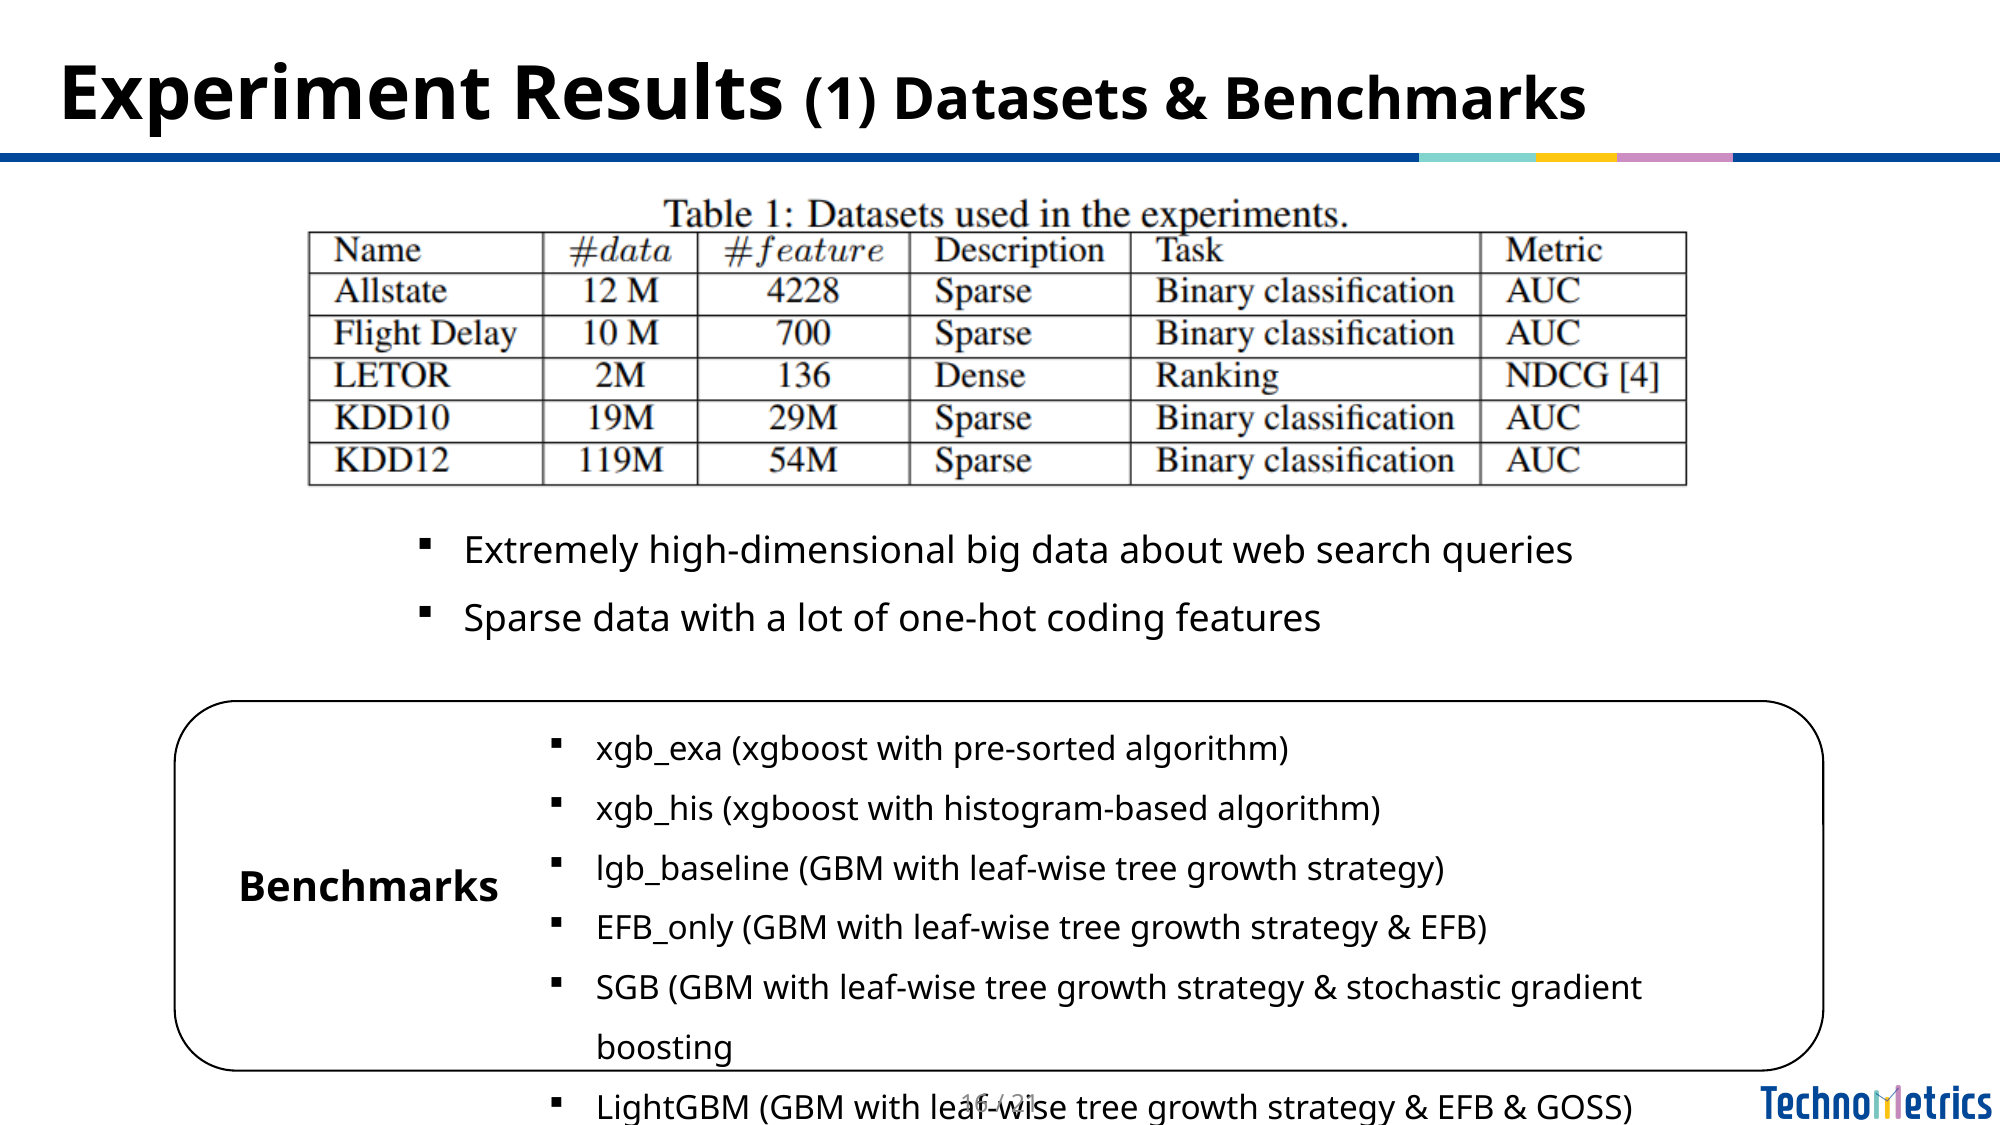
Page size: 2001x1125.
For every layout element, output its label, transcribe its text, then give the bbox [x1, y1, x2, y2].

title Experiment Results (1) Datasets & Benchmarks [44, 33, 1954, 157]
slide_number 16 / 21 [919, 1083, 1055, 1125]
text_box Benchmarks [223, 852, 515, 918]
text_box xgb_exa (xgboost with pre-sorted algorithm) xgb_his (xgboost with histogram-based algorithm) lgb_baseline (GBM with leaf-wise tree growth strategy) EFB_only (GBM with leaf-wise tree growth strategy & EFB) SGB (GBM with leaf-wise tree growth strategy & stochastic gradient boosting LightGBM (GBM with leaf-wise tree growth strategy & EFB & GOSS) [534, 699, 1795, 709]
text_box [173, 700, 1825, 1072]
text_box Extremely high-dimensional big data about web search queries Sparse data with a lot of one-hot coding features [401, 497, 1596, 647]
picture [1795, 1073, 2001, 1125]
text_box xgb_exa (xgboost with pre-sorted algorithm) xgb_his (xgboost with histogram-based algorithm) lgb_baseline (GBM with leaf-wise tree growth strategy) EFB_only (GBM with leaf-wise tree growth strategy & EFB) SGB (GBM with leaf-wise tree growth strategy & stochastic gradient boosting LightGBM (GBM with leaf-wise tree growth strategy & EFB & GOSS) [534, 1063, 1795, 1125]
picture [295, 191, 1703, 497]
